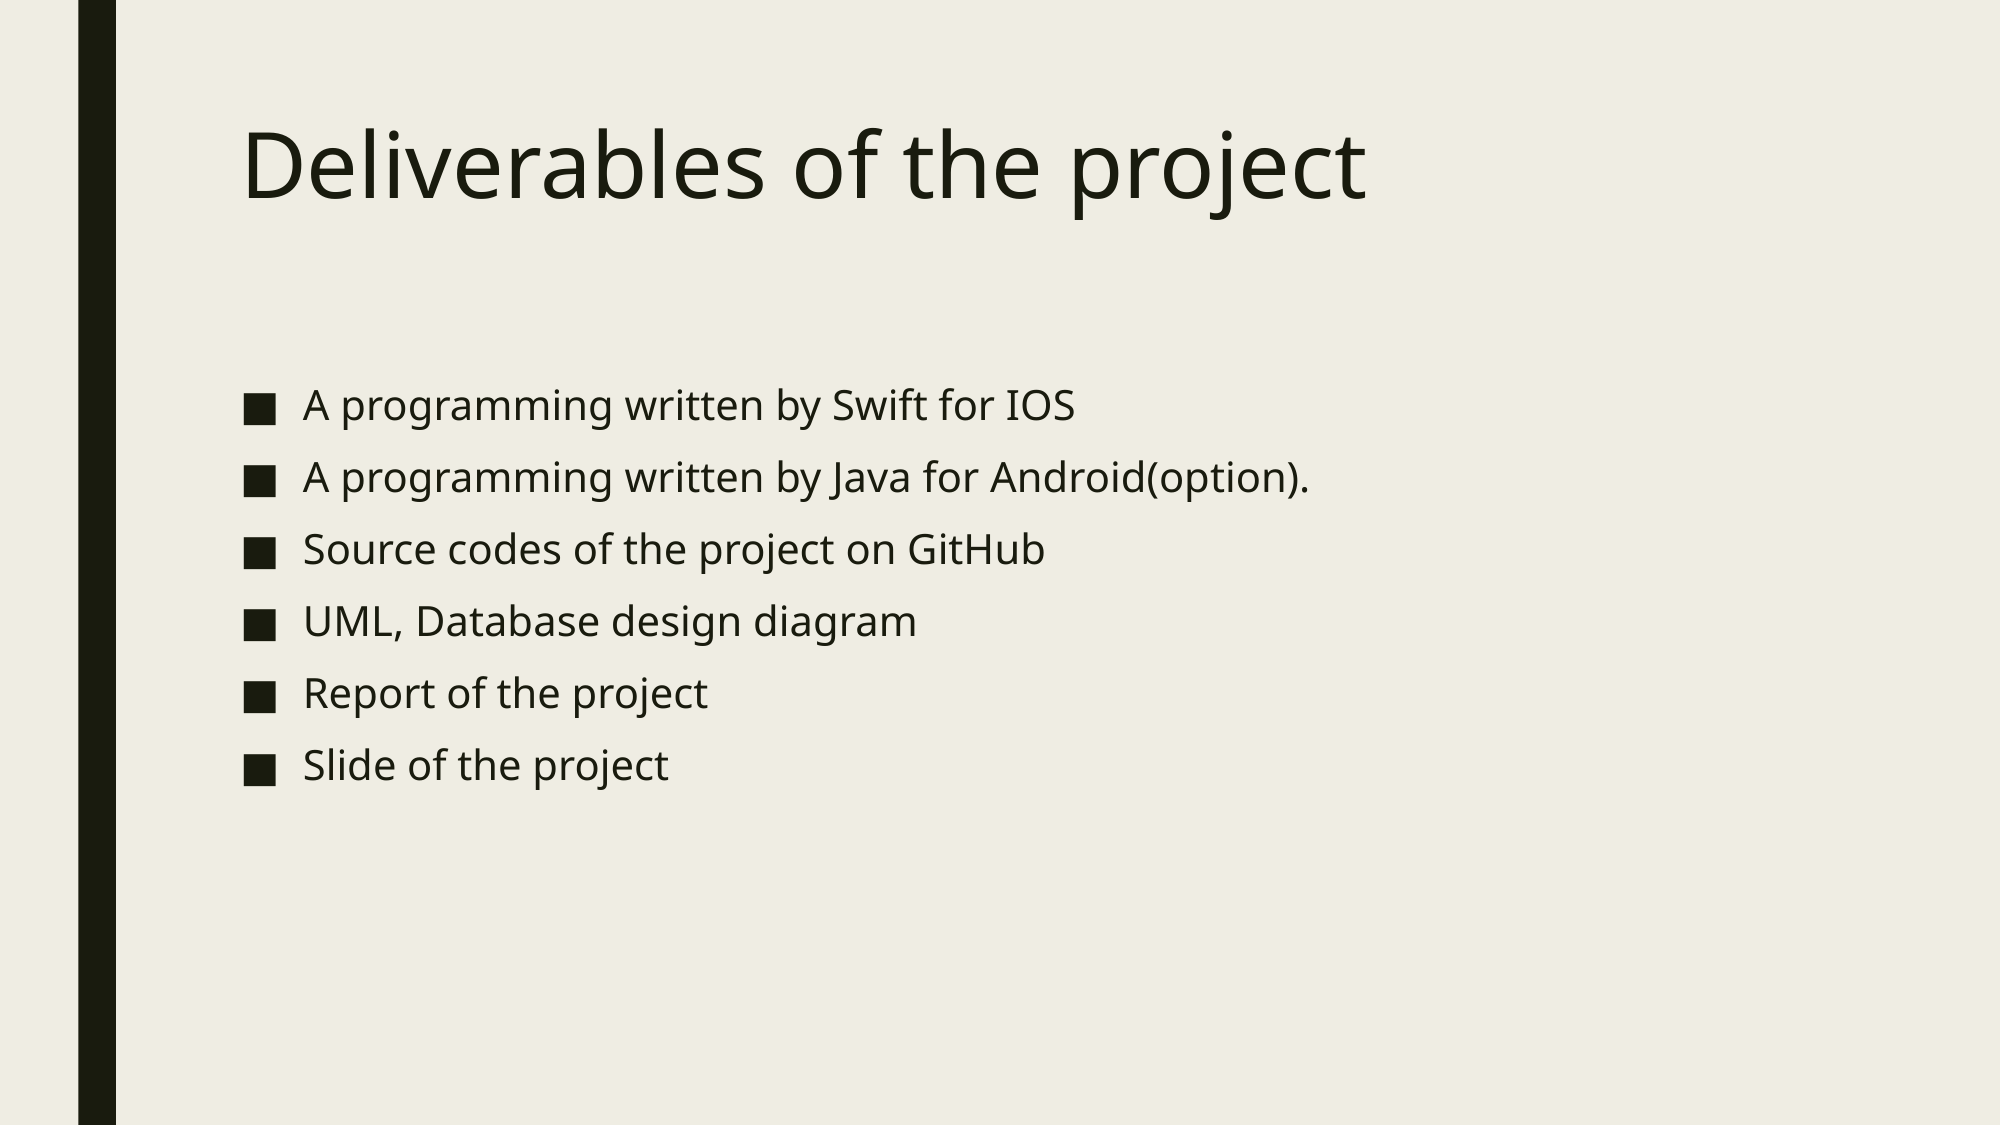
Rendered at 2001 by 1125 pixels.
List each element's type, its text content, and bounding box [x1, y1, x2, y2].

title Deliverables of the project [225, 112, 1800, 357]
list A programming written by Swift for IOS A programming written by Java for Android(option). Source codes of the project on GitHub UML, Database design diagram Report of the project Slide of the project [225, 375, 1800, 963]
